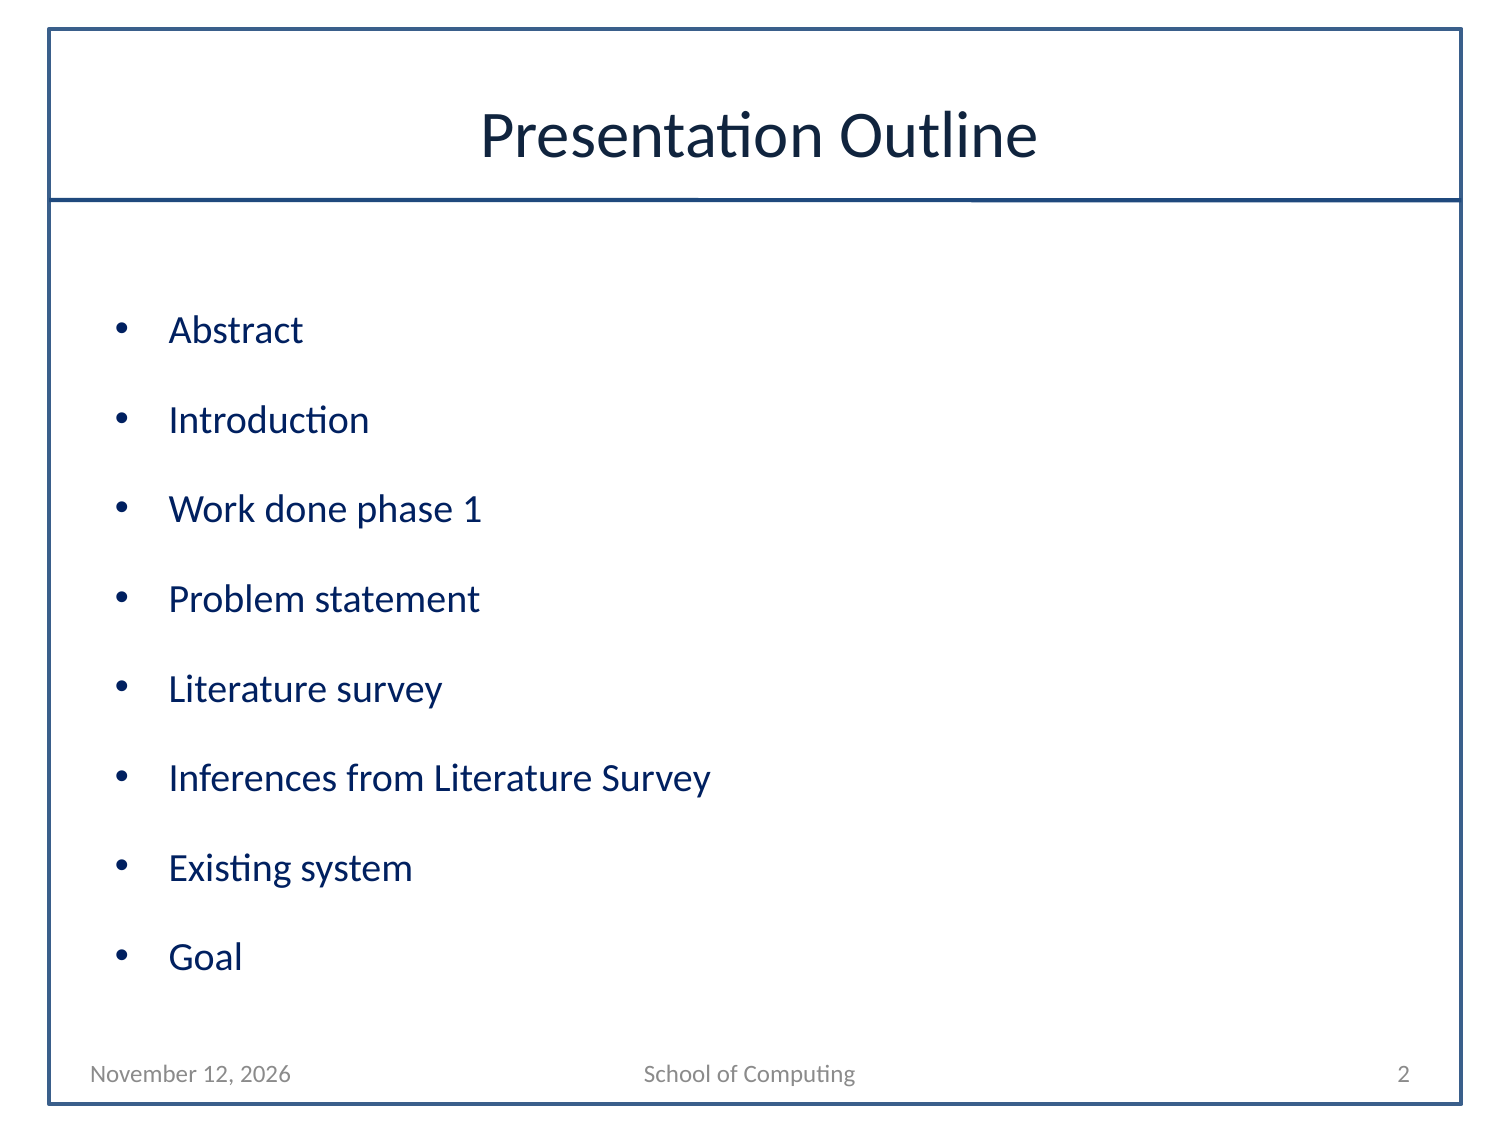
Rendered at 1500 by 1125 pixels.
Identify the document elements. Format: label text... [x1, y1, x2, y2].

list Abstract Introduction Work done phase 1 Problem statement Literature survey Inferences from Literature Survey Existing system Goal [99, 262, 1450, 1005]
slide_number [75, 1042, 425, 1103]
footer School of Computing [512, 1042, 988, 1103]
slide_number 2 [1074, 1042, 1425, 1103]
title Presentation Outline [75, 37, 1425, 225]
